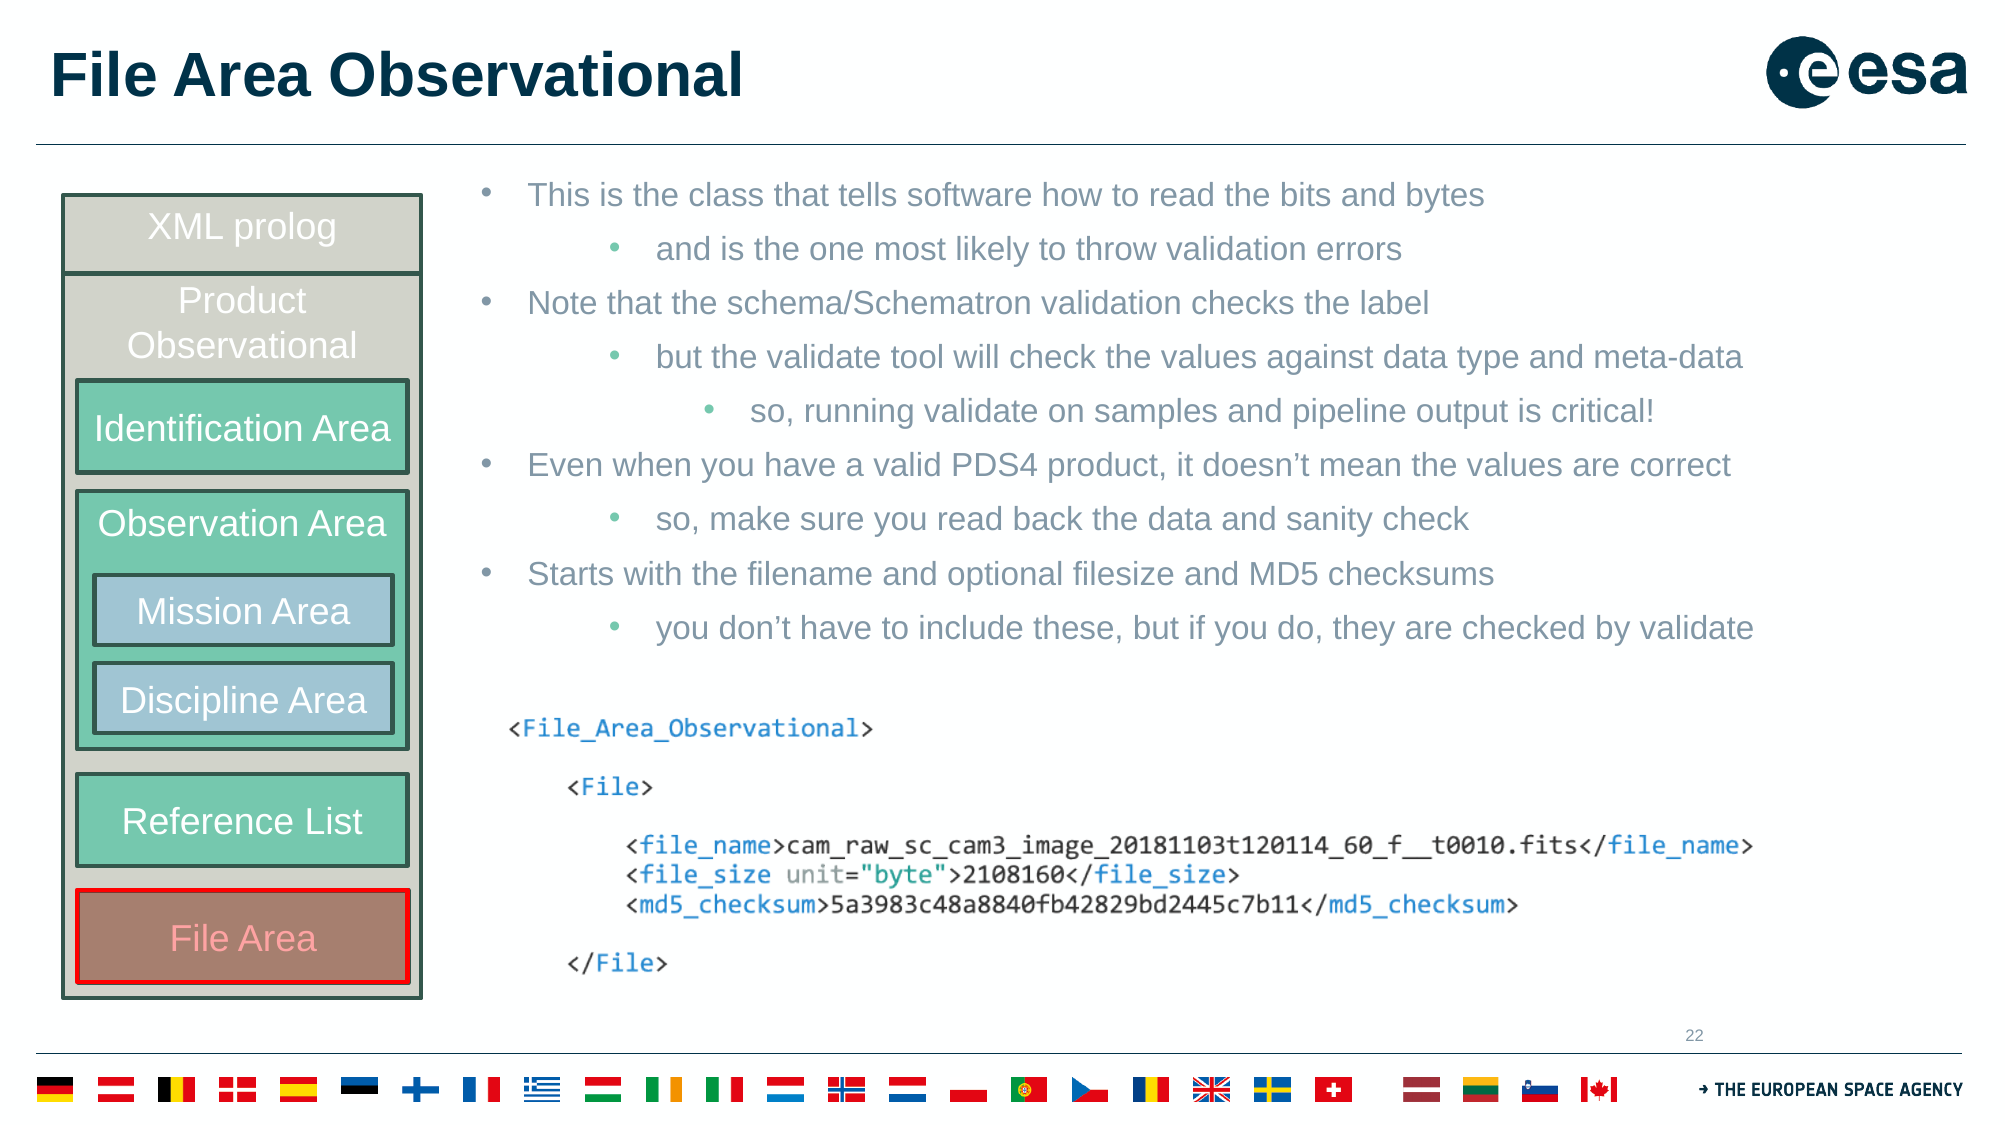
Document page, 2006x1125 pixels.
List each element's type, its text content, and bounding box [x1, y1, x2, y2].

picture [1193, 1077, 1230, 1102]
picture [1403, 1077, 1440, 1102]
picture [646, 1077, 682, 1102]
picture [1072, 1077, 1108, 1102]
text_box XML prolog [61, 193, 423, 276]
picture [1522, 1077, 1558, 1102]
text_box Product Observational [61, 276, 423, 1000]
text_box [75, 888, 410, 984]
picture [98, 1077, 134, 1102]
picture [219, 1077, 256, 1102]
picture [1133, 1077, 1169, 1102]
picture [1254, 1077, 1291, 1102]
picture [280, 1077, 317, 1102]
picture [402, 1077, 439, 1102]
picture [463, 1077, 500, 1102]
picture [706, 1077, 743, 1102]
text_box Identification Area [75, 378, 410, 475]
picture [767, 1077, 804, 1102]
picture [889, 1077, 926, 1102]
picture [828, 1077, 865, 1102]
title File Area Observational [35, 25, 1694, 119]
picture [158, 1077, 195, 1102]
text_box Reference List [75, 772, 410, 868]
text_box This is the class that tells software how to read the bits and bytes and is the one most likely to throw validation errors Note that the schema/Schematron validation checks the label but the validate tool will check the values against data type and meta-data so, running validate on samples and pipeline output is critical! Even when you have a valid PDS4 product, it doesn’t mean the values are correct so, make sure you read back the data and sanity check Starts with the filename and optional filesize and MD5 checksums you don’t have to include these, but if you do, they are checked by validate [465, 157, 1966, 1000]
picture [1696, 1080, 1966, 1098]
picture [37, 1077, 73, 1102]
picture [493, 707, 1769, 986]
picture [1011, 1077, 1047, 1102]
picture [950, 1077, 987, 1102]
picture [341, 1077, 378, 1102]
picture [524, 1077, 560, 1102]
picture [1315, 1077, 1352, 1102]
text_box Discipline Area [92, 661, 395, 735]
text_box Observation Area [75, 489, 410, 751]
picture [1581, 1077, 1617, 1102]
picture [585, 1077, 621, 1102]
picture [1694, 0, 2006, 180]
text_box Mission Area [92, 573, 395, 647]
